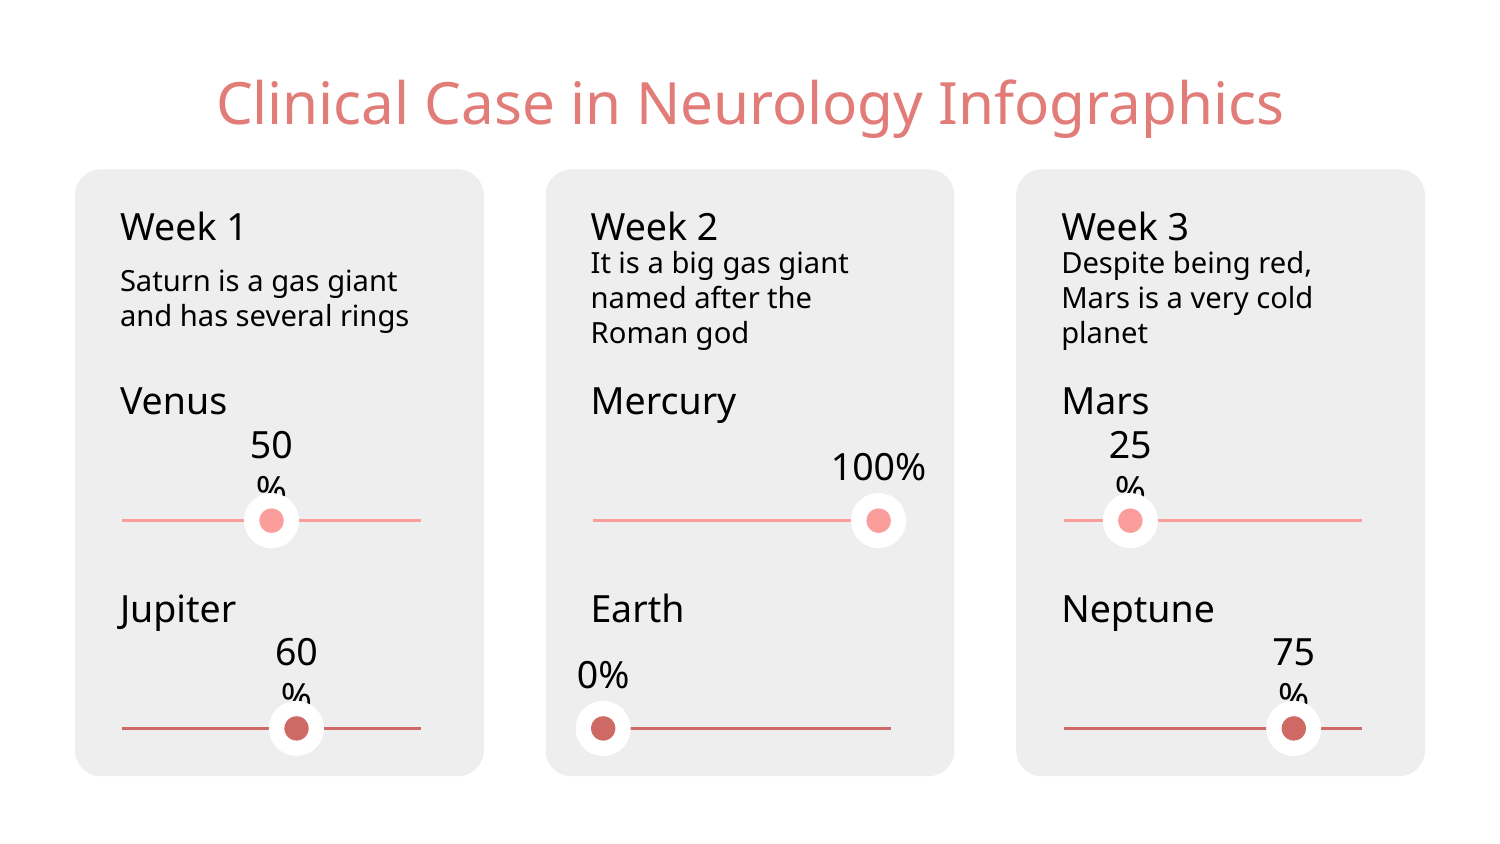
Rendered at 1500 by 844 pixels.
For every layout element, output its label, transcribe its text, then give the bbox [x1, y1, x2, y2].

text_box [575, 371, 949, 549]
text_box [551, 579, 892, 757]
text_box [1016, 169, 1426, 777]
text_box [1045, 198, 1401, 341]
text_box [1045, 579, 1362, 757]
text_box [104, 579, 421, 757]
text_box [104, 198, 460, 341]
text_box [545, 169, 955, 777]
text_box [575, 198, 930, 341]
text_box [1045, 371, 1362, 549]
text_box [75, 169, 484, 777]
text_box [104, 371, 421, 549]
title Clinical Case in Neurology Infographics [75, 68, 1425, 133]
